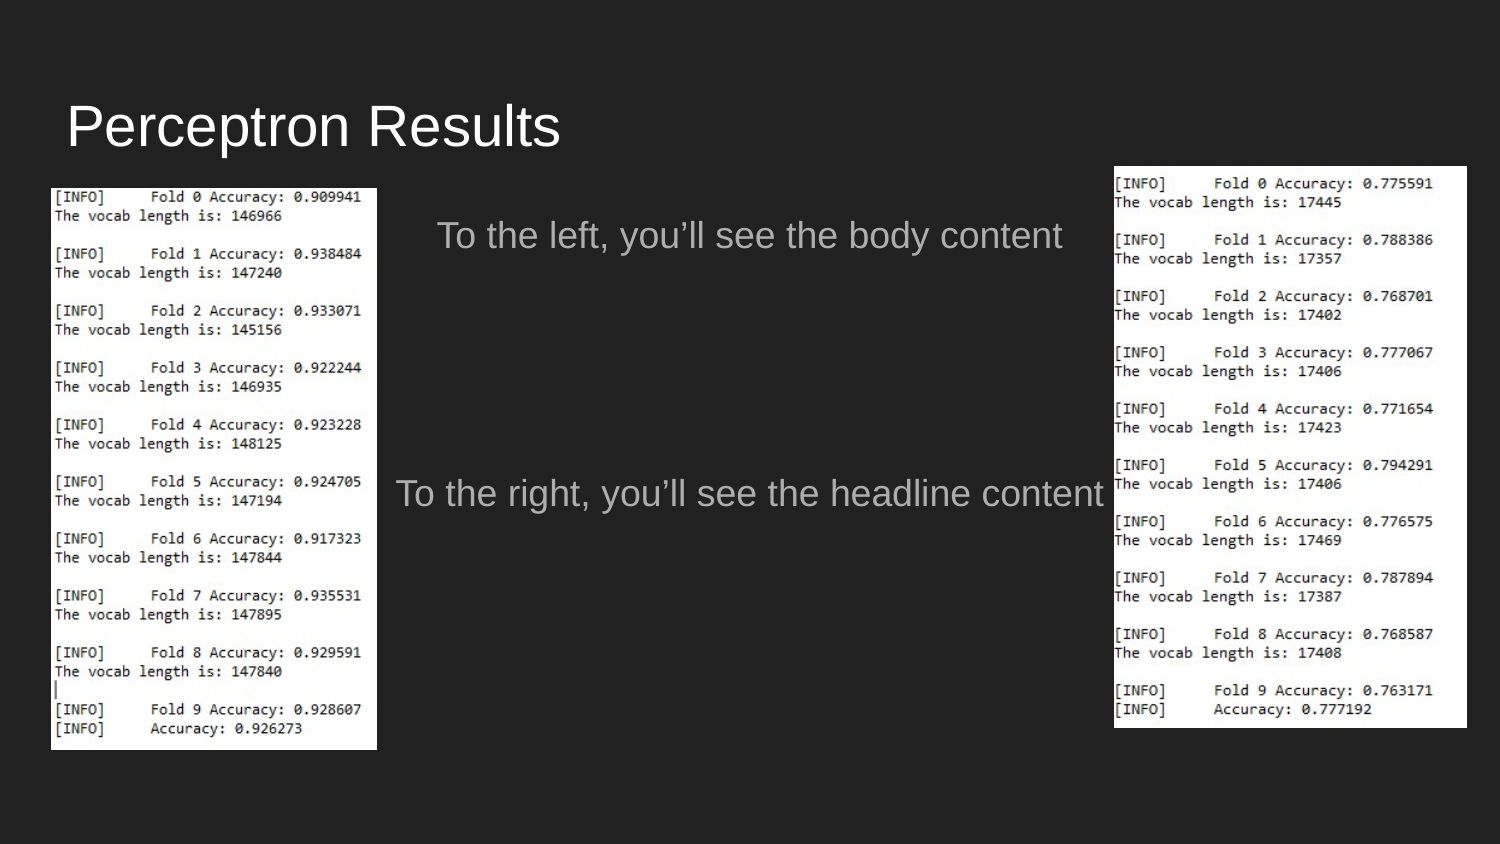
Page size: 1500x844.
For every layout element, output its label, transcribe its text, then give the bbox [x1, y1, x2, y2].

picture [50, 188, 377, 750]
list To the left, you’ll see the body content To the right, you’ll see the headline content [377, 189, 1449, 750]
picture [1114, 166, 1467, 728]
title Perceptron Results [51, 72, 1449, 167]
